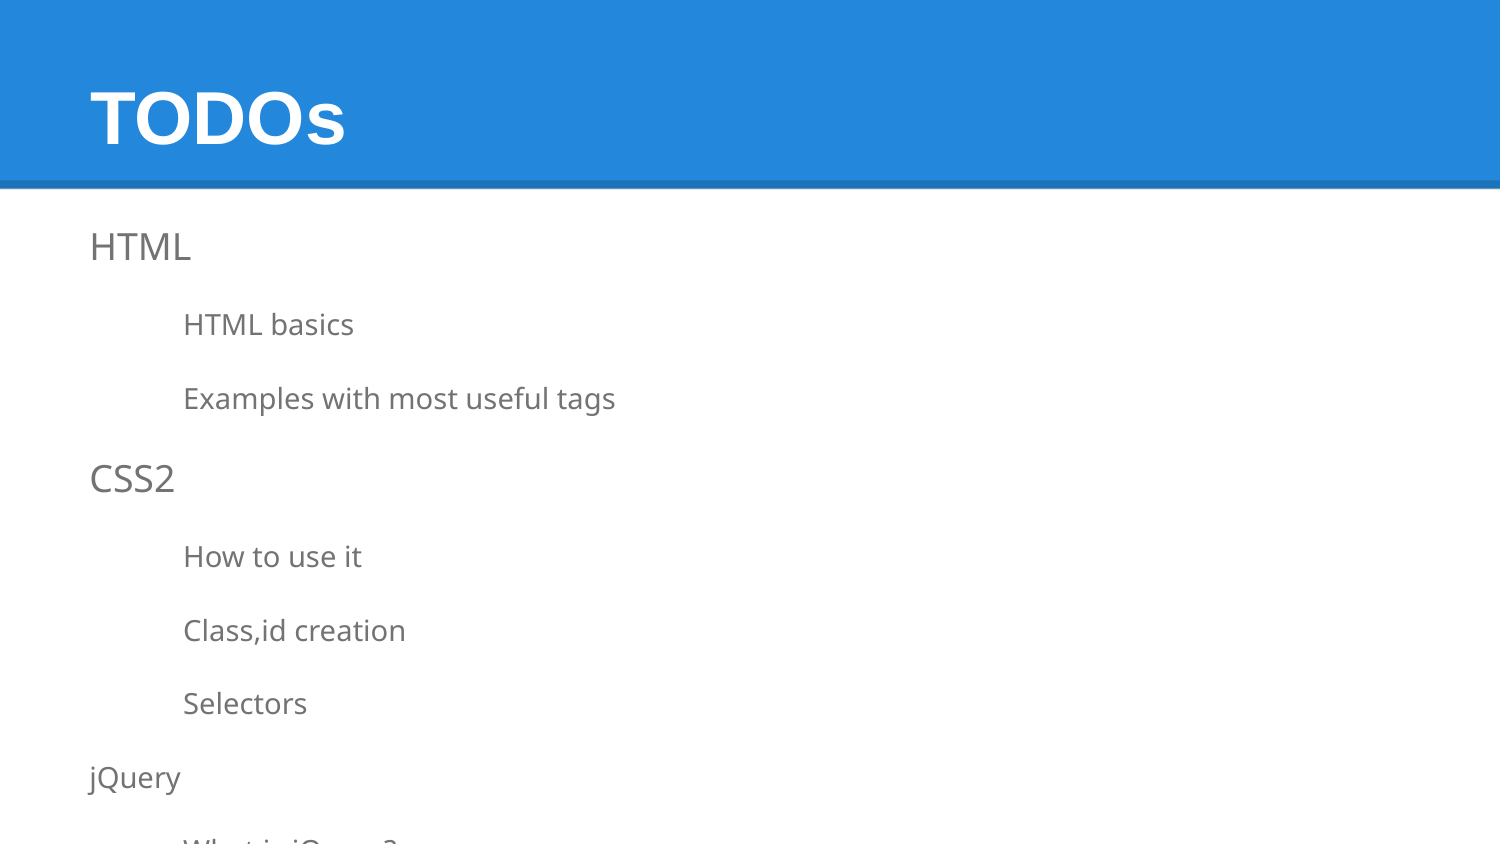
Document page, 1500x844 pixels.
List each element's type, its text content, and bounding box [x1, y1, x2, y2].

title TODOs [75, 33, 1425, 175]
text_box HTML HTML basics Examples with most useful tags CSS2 How to use it Class,id creation Selectors jQuery What is jQuery? Basic selectors [55, 201, 1132, 823]
